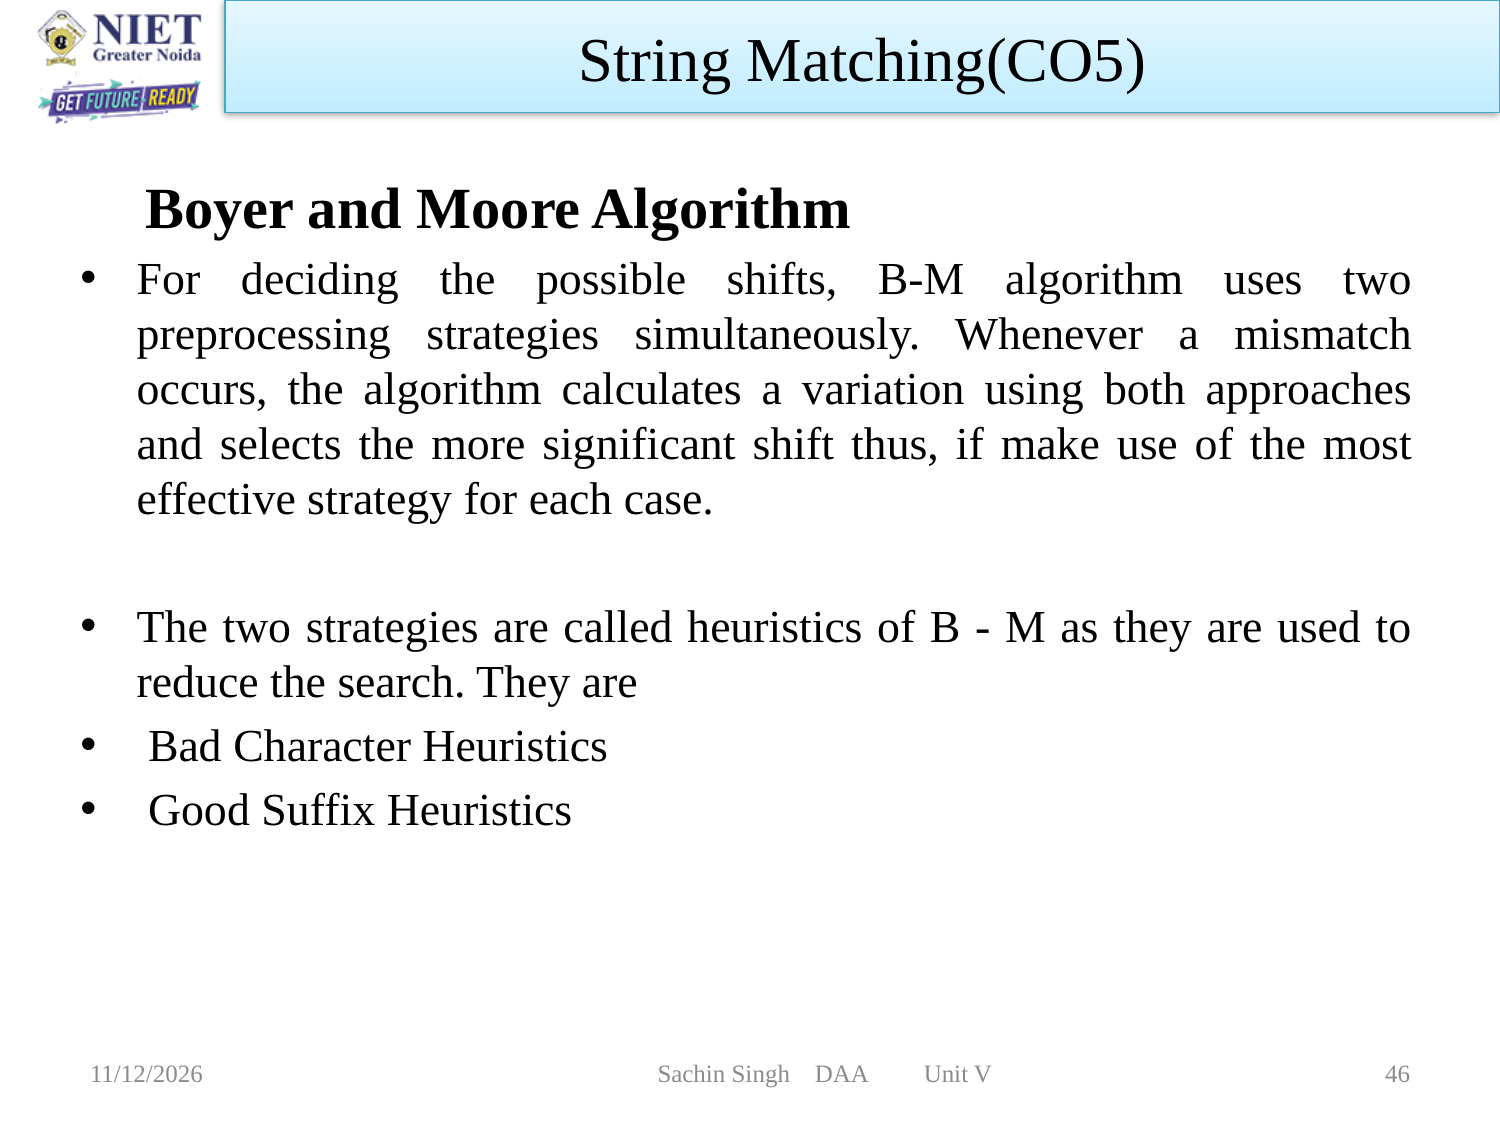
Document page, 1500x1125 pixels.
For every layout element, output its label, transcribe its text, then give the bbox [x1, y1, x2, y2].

slide_number 46 [1238, 1042, 1425, 1103]
footer Sachin Singh DAA Unit V [412, 1042, 1238, 1103]
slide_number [75, 1042, 412, 1103]
list Boyer and Moore Algorithm For deciding the possible shifts, B-M algorithm uses two preprocessing strategies simultaneously. Whenever a mismatch occurs, the algorithm calculates a variation using both approaches and selects the more significant shift thus, if make use of the most effective strategy for each case. The two strategies are called heuristics of B - M as they are used to reduce the search. They are Bad Character Heuristics Good Suffix Heuristics [65, 162, 1428, 988]
text_box String Matching(CO5) [238, 0, 1500, 113]
picture [0, 0, 238, 135]
